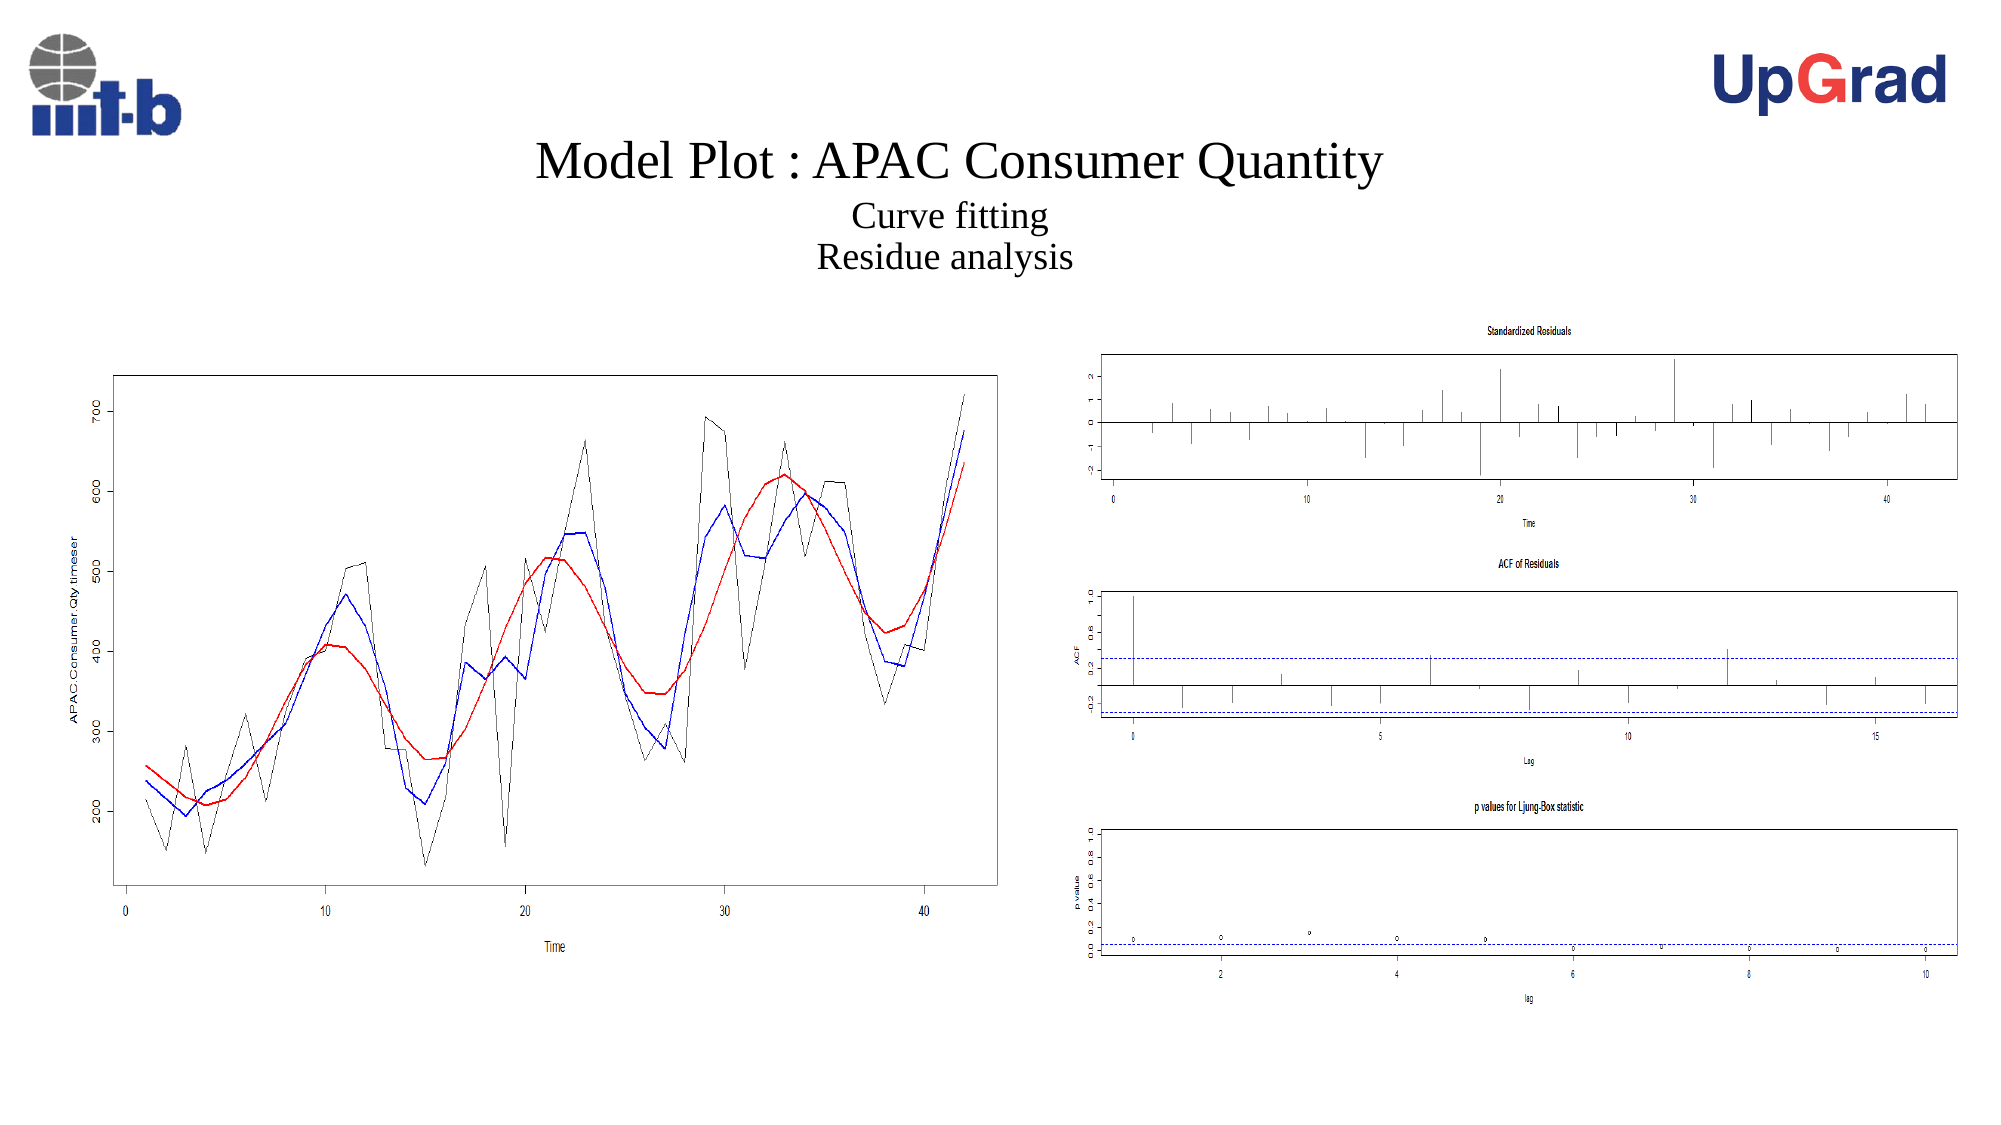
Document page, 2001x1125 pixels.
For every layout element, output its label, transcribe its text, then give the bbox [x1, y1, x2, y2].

picture [0, 29, 208, 163]
picture [1072, 304, 1972, 1017]
title Model Plot : APAC Consumer Quantity Curve fitting Residue analysis [186, 104, 1715, 286]
picture [1714, 53, 1952, 116]
picture [66, 304, 1021, 973]
